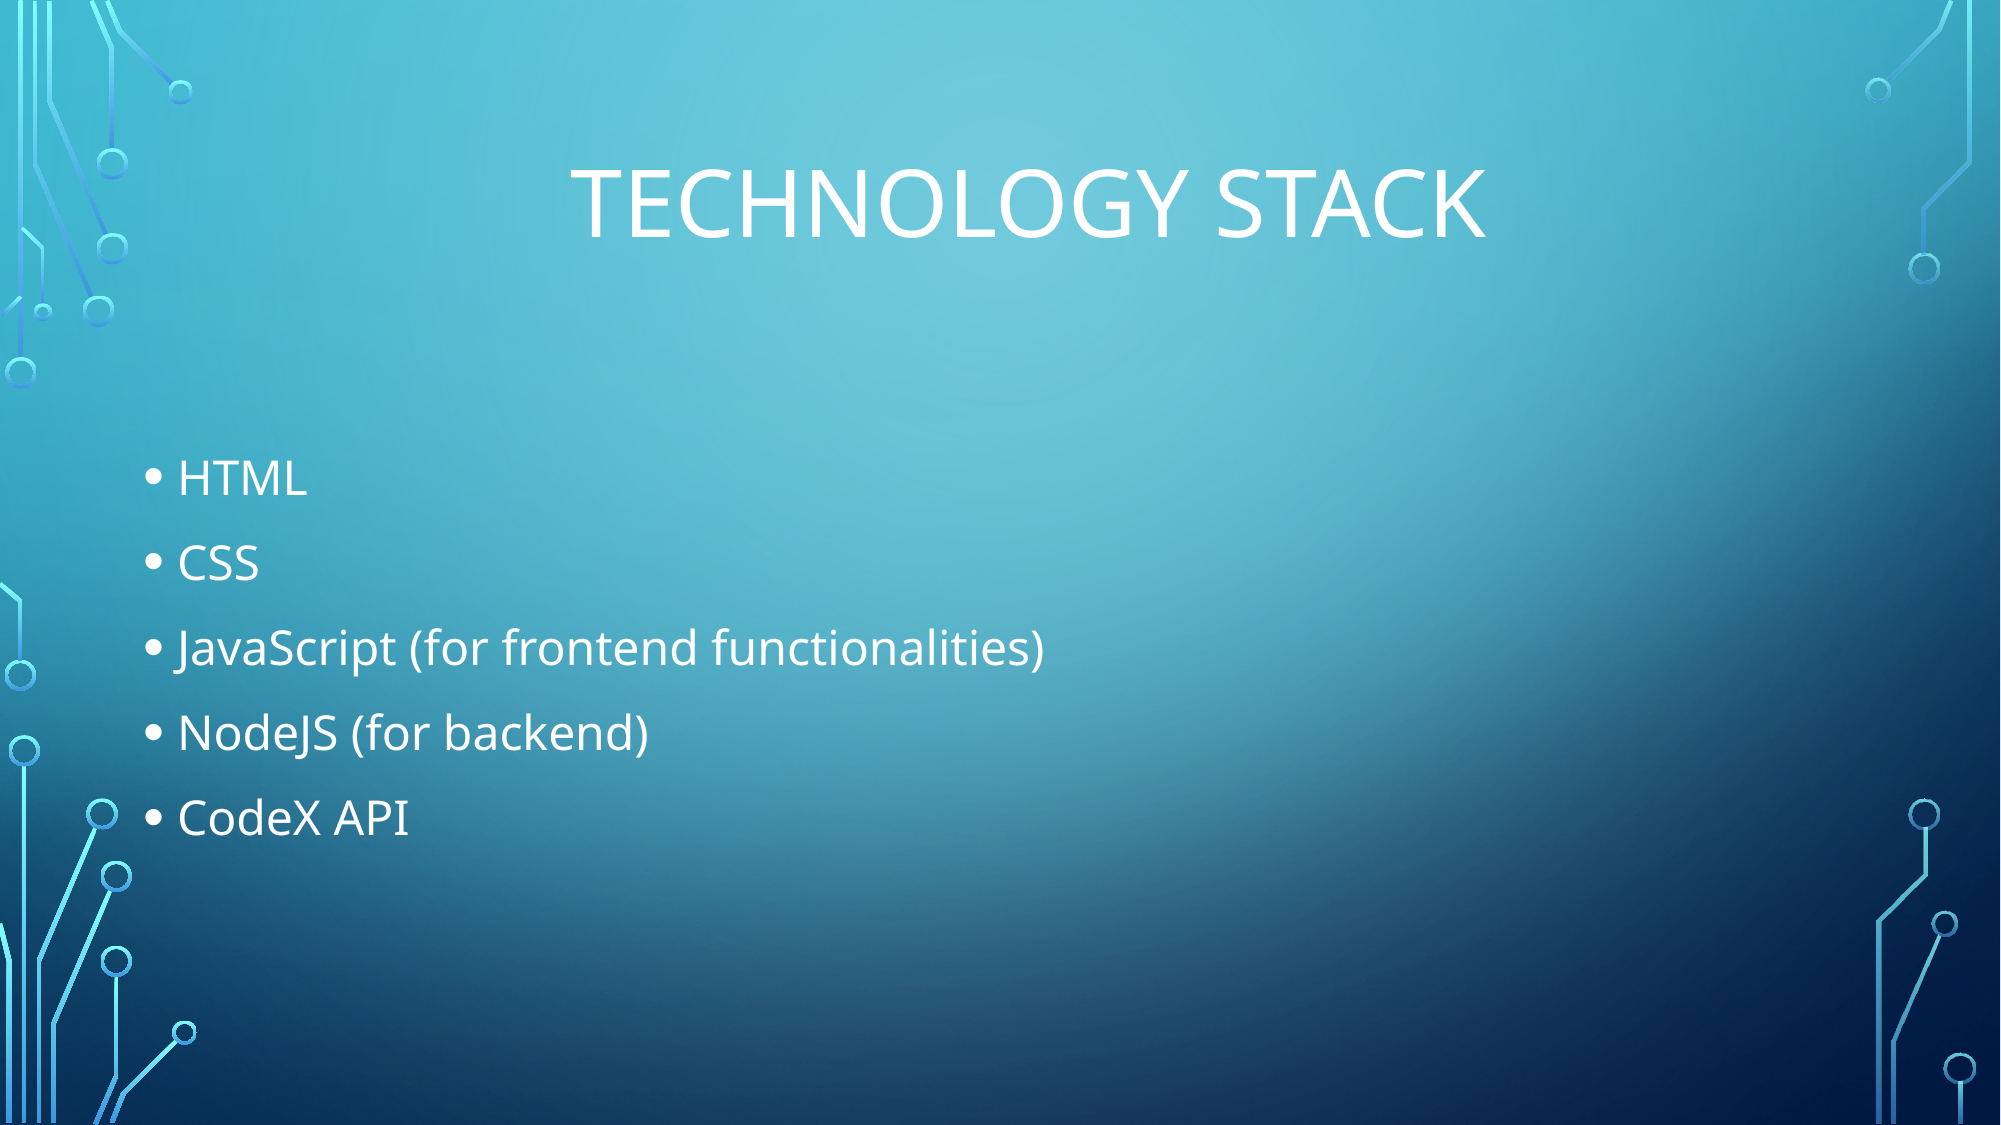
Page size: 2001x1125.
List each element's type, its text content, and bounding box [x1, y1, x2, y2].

text_box Technology STACk [307, 11, 1750, 403]
text_box [103, 403, 1854, 902]
text_box HTML CSS JavaScript (for frontend functionalities) NodeJS (for backend) CodeX API [128, 428, 1879, 927]
